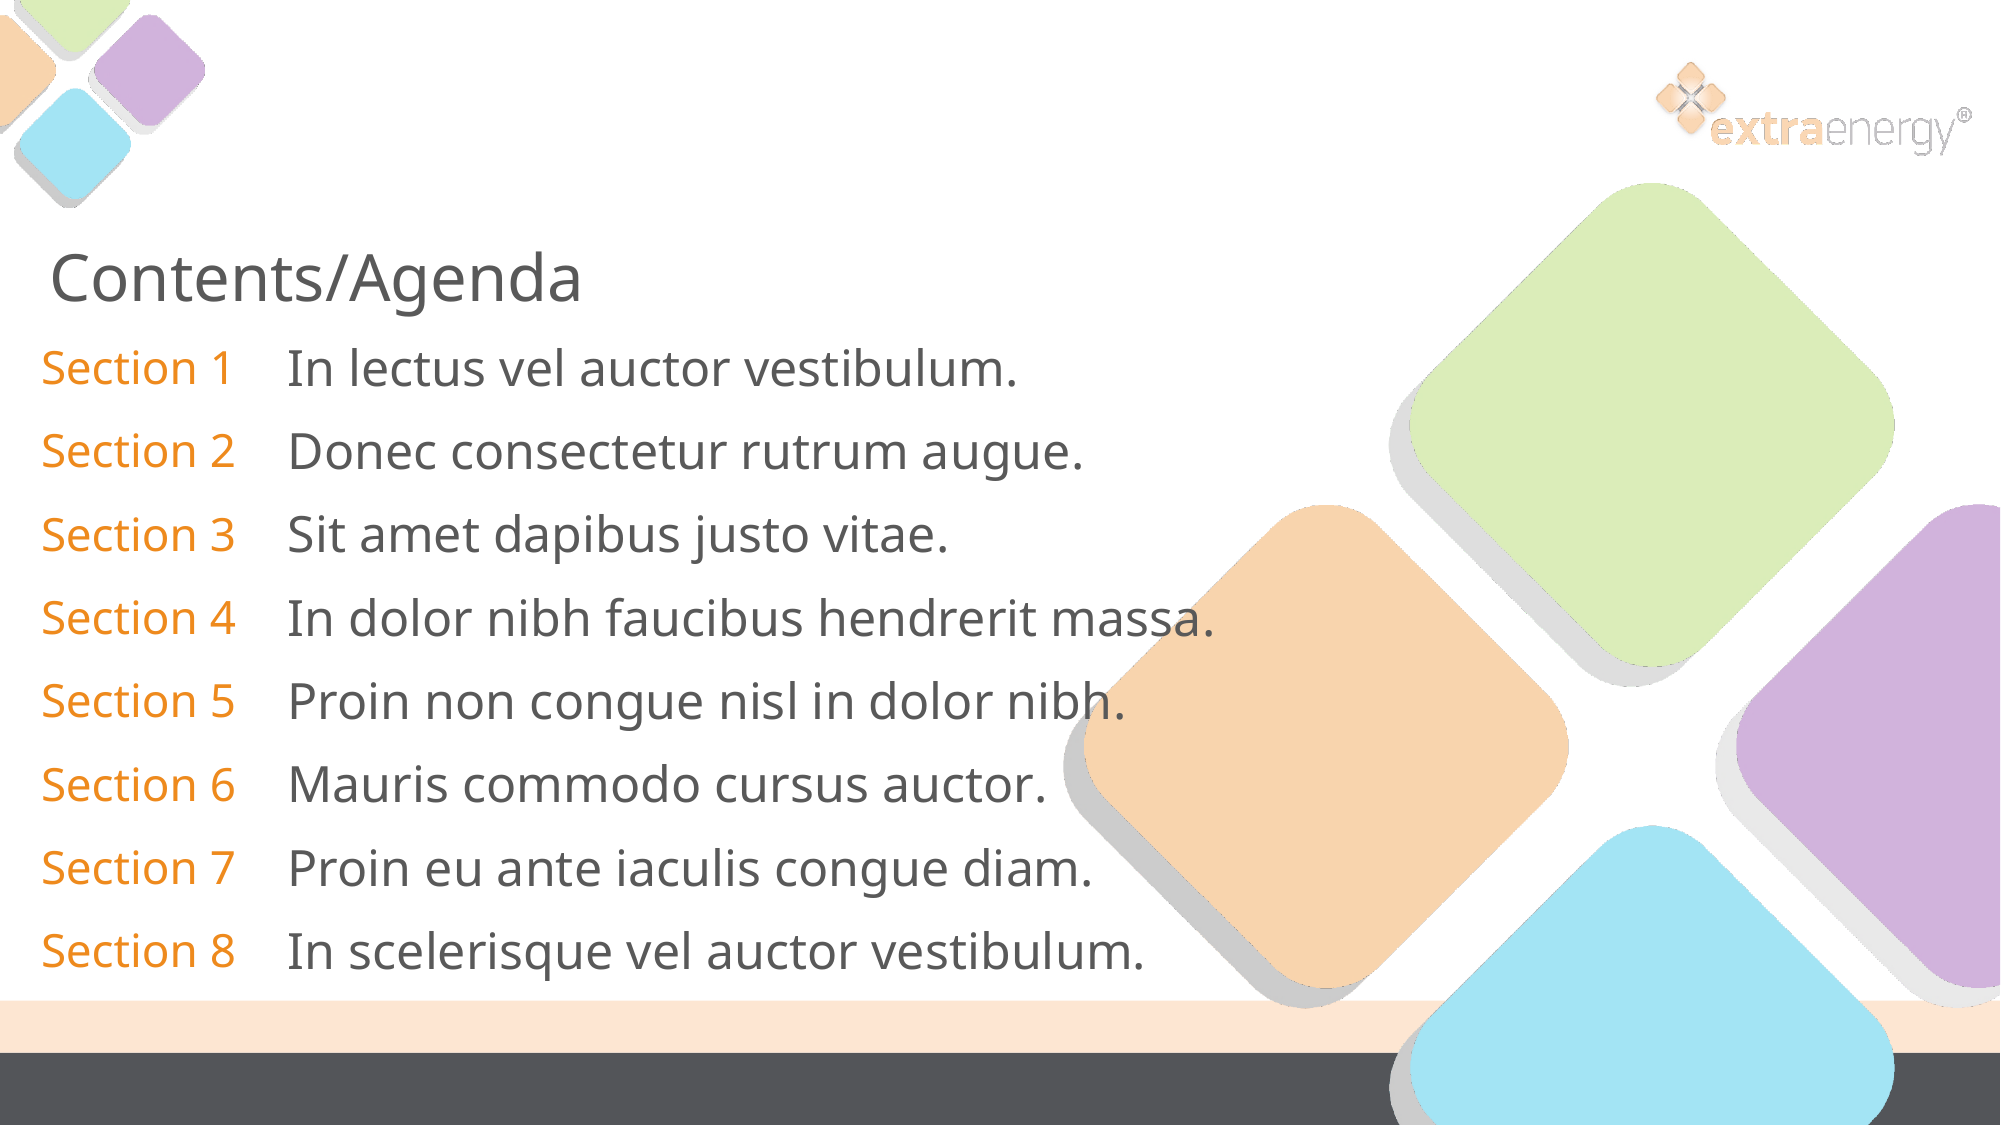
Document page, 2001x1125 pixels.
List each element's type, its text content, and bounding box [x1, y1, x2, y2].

table_cell Section 3 [17, 492, 273, 575]
table_cell Section 6 [17, 742, 273, 825]
table_cell Proin eu ante iaculis congue diam. [273, 825, 1826, 909]
picture [1647, 54, 1982, 158]
table_cell Section 4 [17, 575, 273, 659]
table_cell In scelerisque vel auctor vestibulum. [273, 909, 1826, 992]
table_cell Section 2 [17, 409, 273, 492]
table_cell Donec consectetur rutrum augue. [273, 409, 1826, 492]
table_cell Section 7 [17, 825, 273, 909]
table_cell Section 5 [17, 659, 273, 742]
table_cell In dolor nibh faucibus hendrerit massa. [273, 575, 1826, 659]
table_cell Section 8 [17, 909, 273, 992]
table_cell Sit amet dapibus justo vitae. [273, 492, 1826, 575]
text_box Contents/Agenda [34, 230, 1845, 326]
picture [0, 0, 205, 208]
picture [1063, 183, 2001, 1125]
table_cell Mauris commodo cursus auctor. [273, 742, 1826, 825]
table_cell Proin non congue nisl in dolor nibh. [273, 659, 1826, 742]
table_header Section 1 [17, 325, 273, 409]
table_header In lectus vel auctor vestibulum. [273, 326, 1826, 409]
